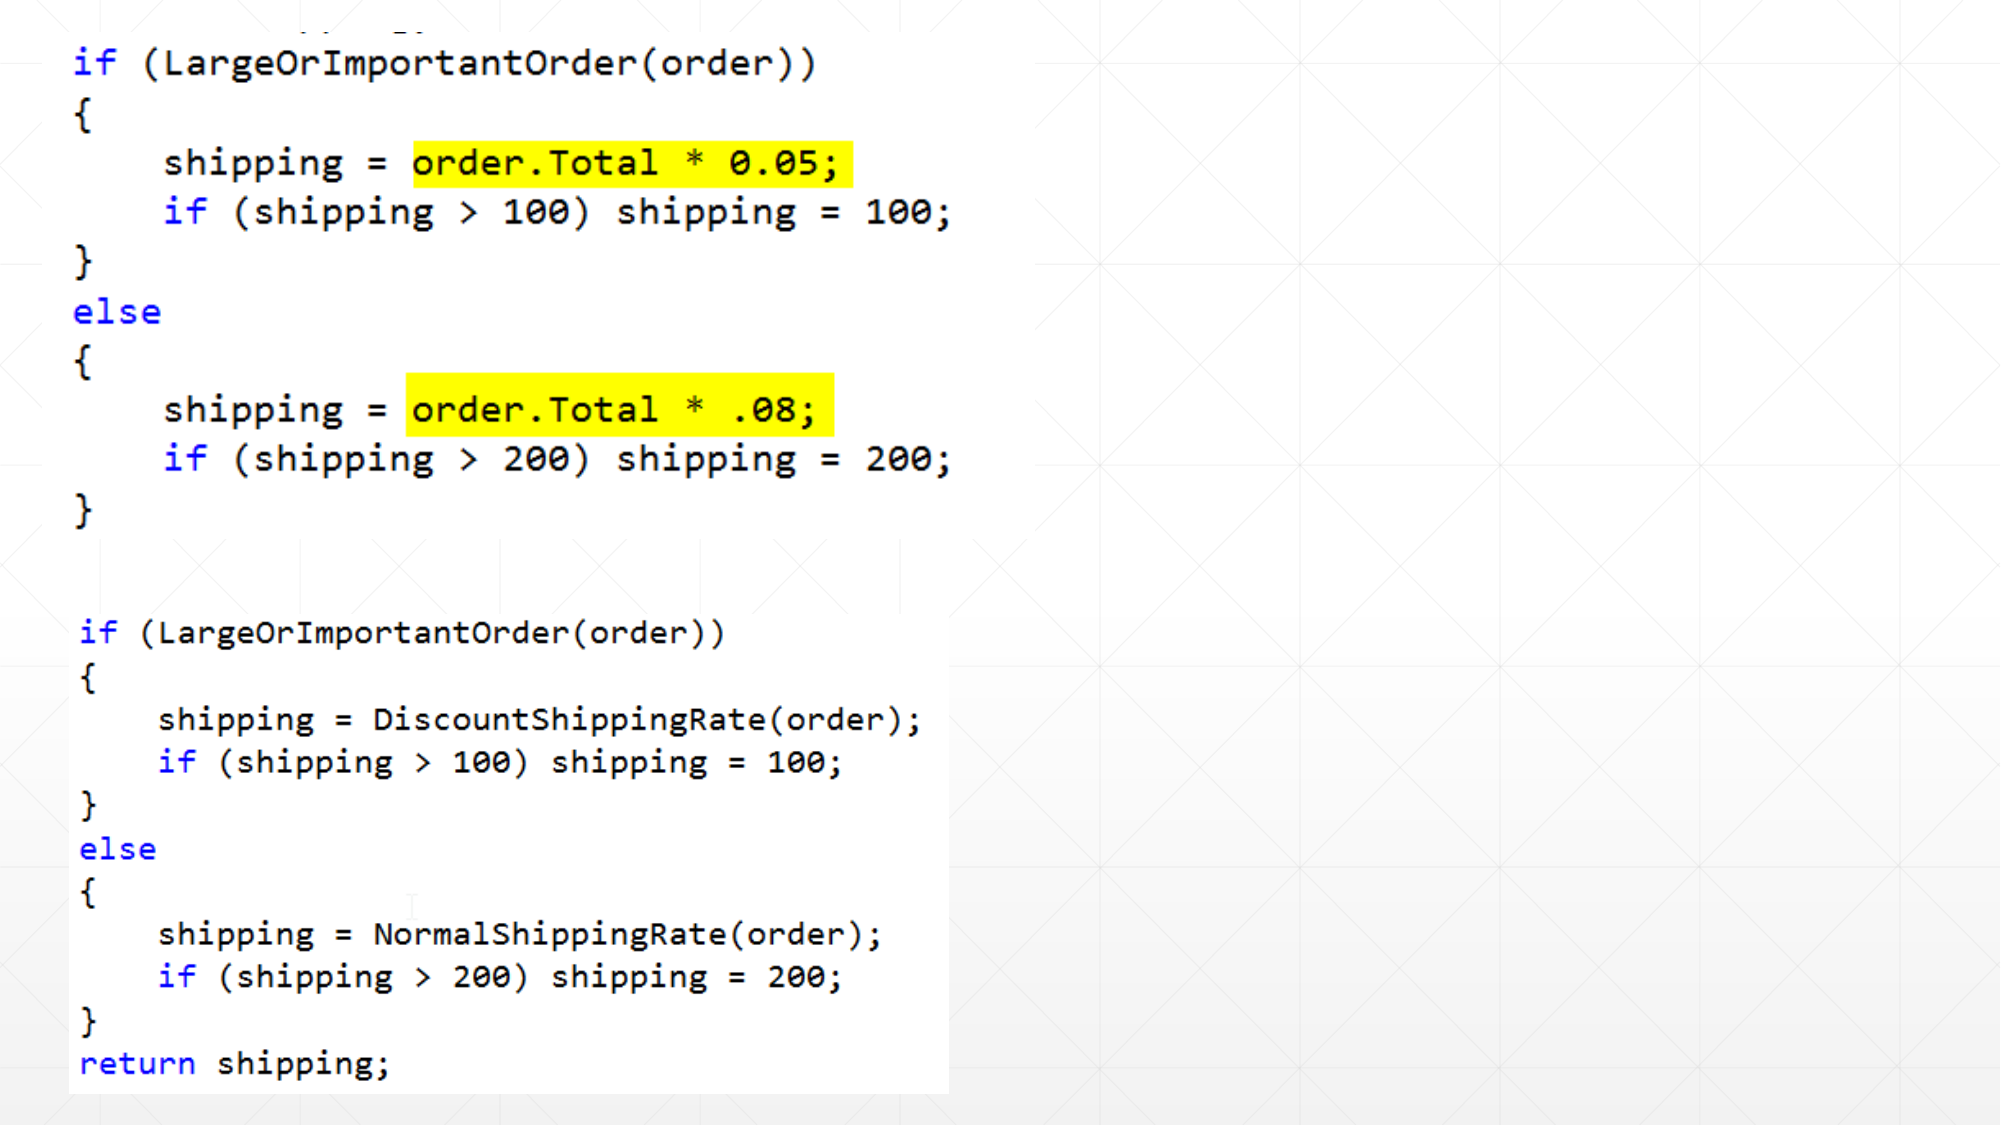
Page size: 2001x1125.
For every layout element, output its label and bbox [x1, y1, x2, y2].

picture [69, 614, 949, 1094]
picture [42, 31, 1035, 540]
